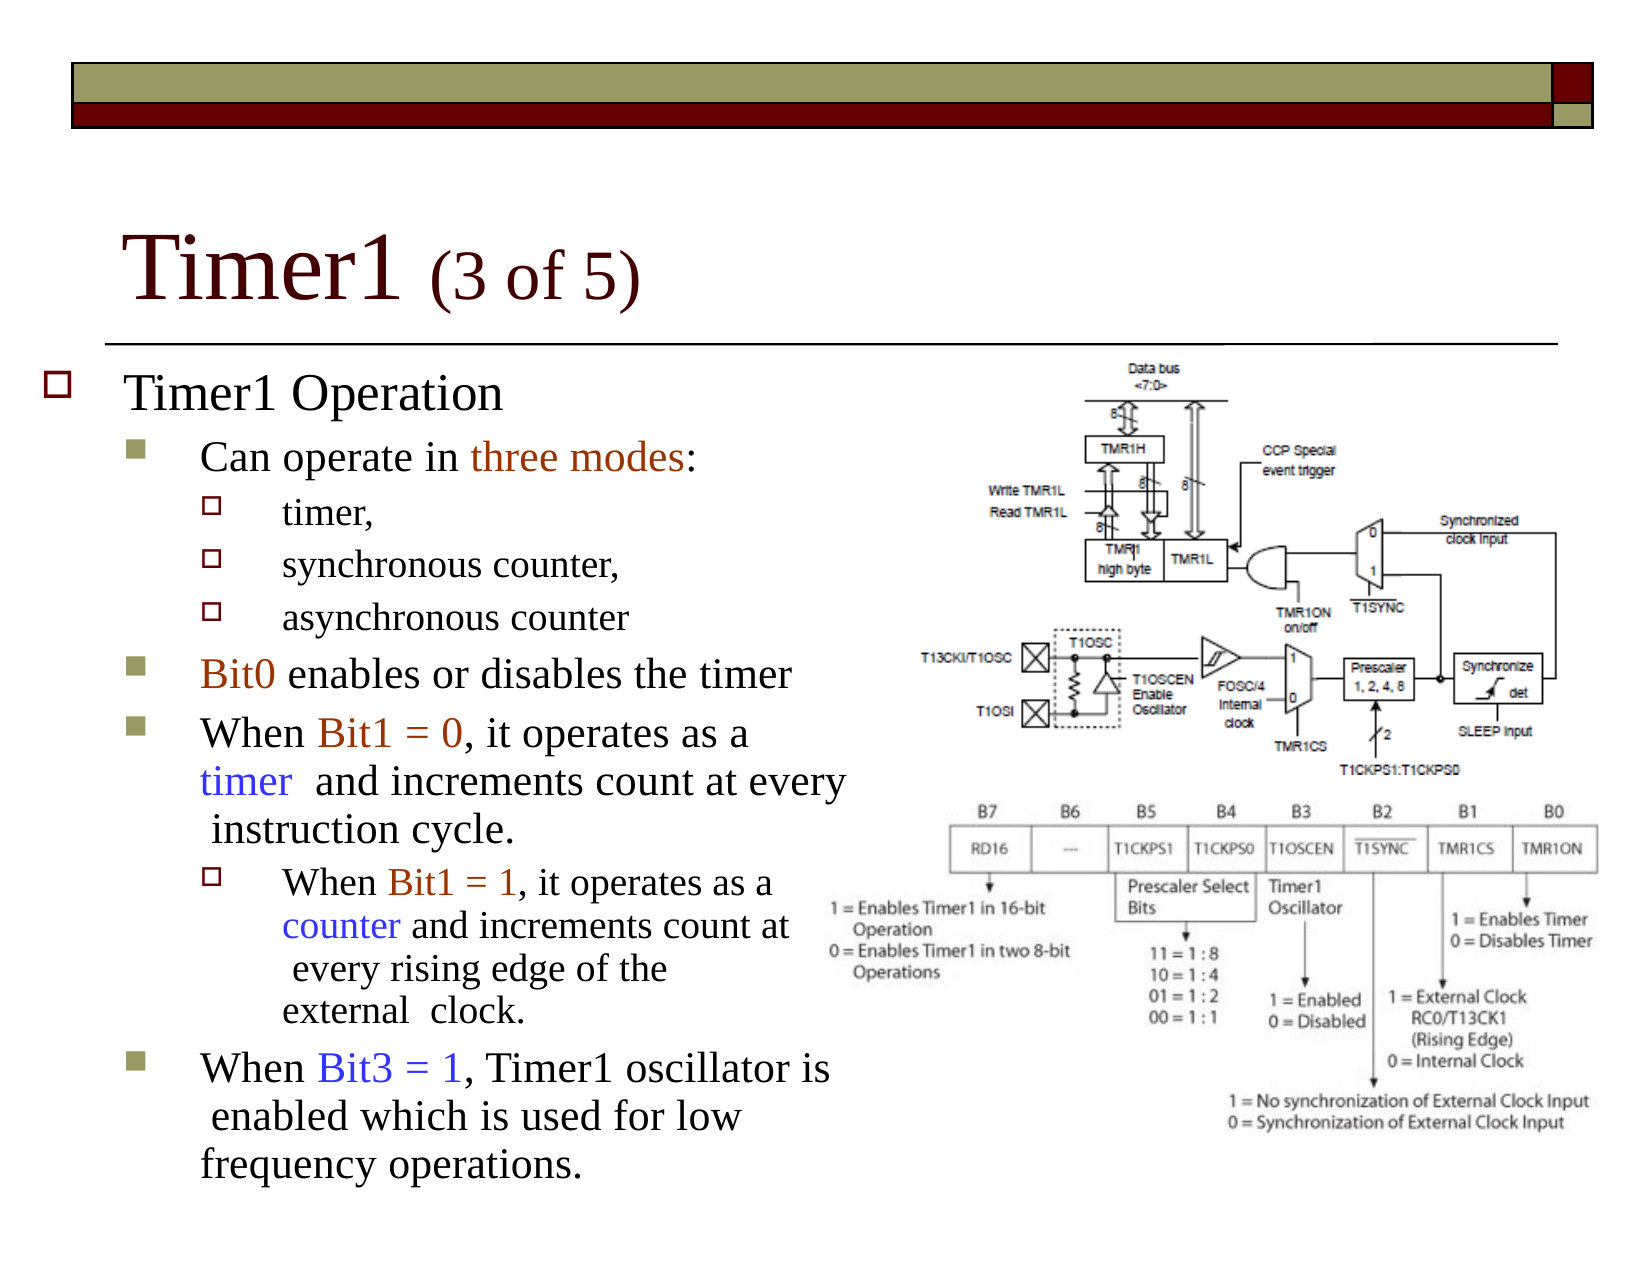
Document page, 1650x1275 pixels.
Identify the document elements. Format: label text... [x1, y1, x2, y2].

text_box [854, 801, 1599, 1136]
text_box Timer1 Operation Can operate in three modes: timer, synchronous counter, asynchronous counter Bit0 enables or disables the timer When Bit1 = 0, it operates as a timer and increments count at every instruction cycle. When Bit1 = 1, it operates as a counter and increments count at every rising edge of the external clock. When Bit3 = 1, Timer1 oscillator is enabled which is used for low frequency operations. [38, 347, 854, 1188]
table_header [74, 64, 1551, 102]
table_header [1554, 64, 1591, 102]
table_cell [1554, 104, 1591, 126]
text_box [920, 362, 1557, 775]
title Timer1 (3 of 5) [118, 199, 649, 347]
table_cell [74, 104, 1551, 126]
